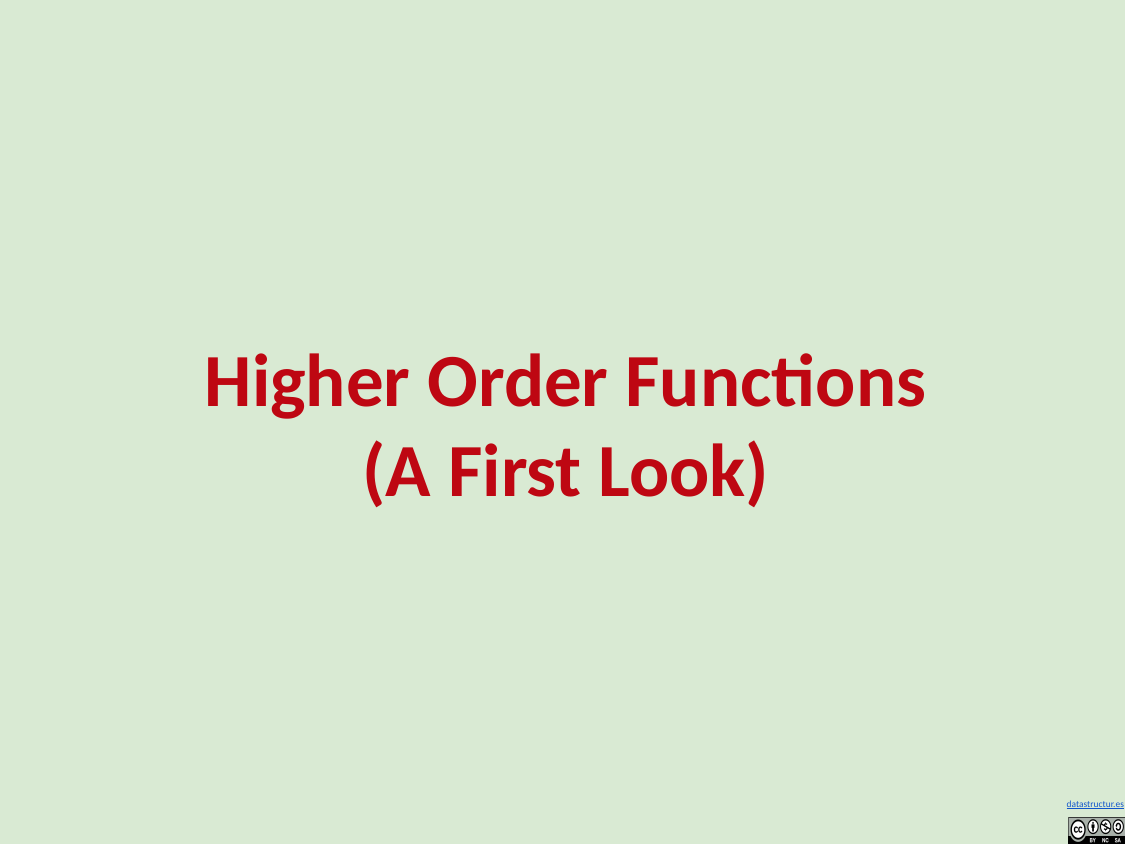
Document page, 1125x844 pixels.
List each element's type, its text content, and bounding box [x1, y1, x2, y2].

title Higher Order Functions (A First Look) [117, 320, 1015, 523]
picture [1068, 817, 1125, 844]
